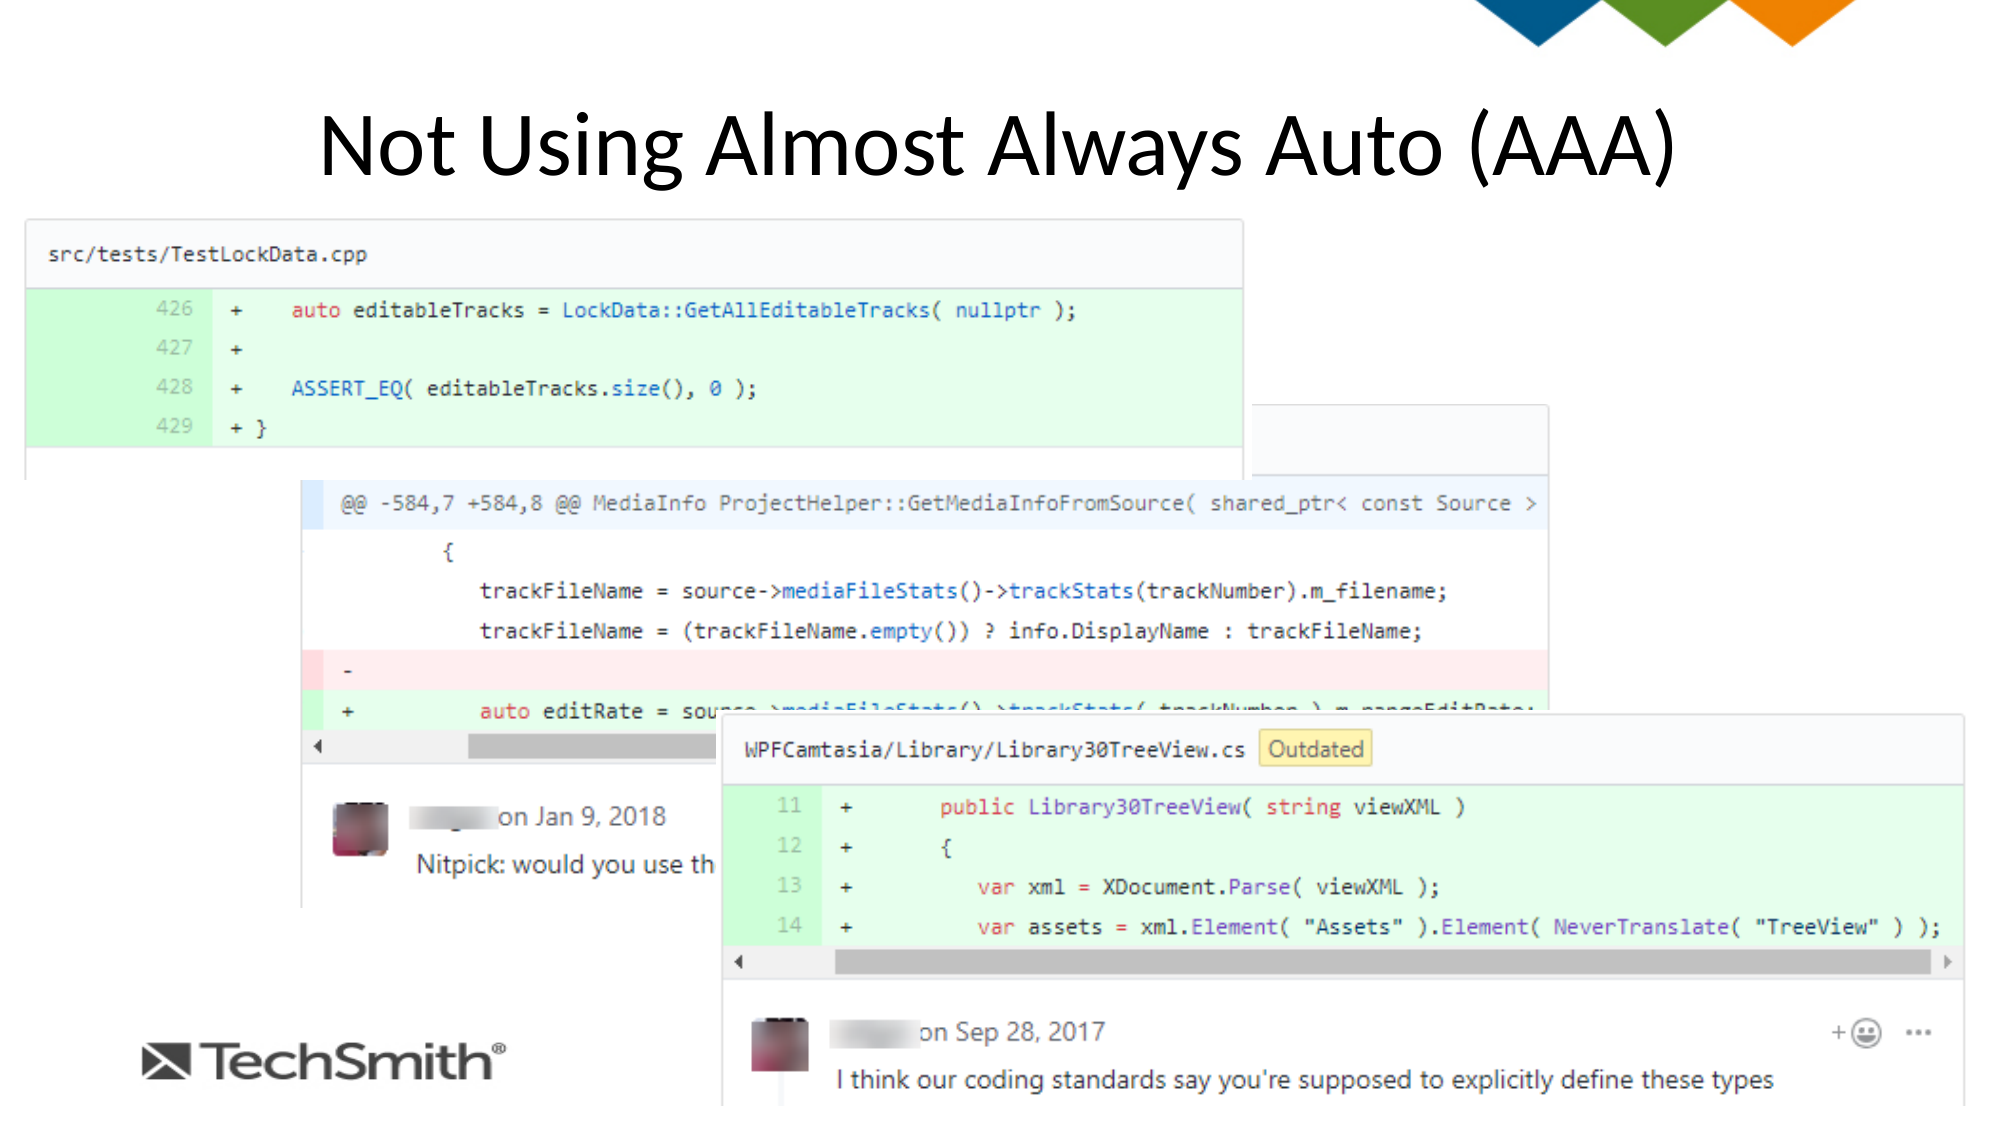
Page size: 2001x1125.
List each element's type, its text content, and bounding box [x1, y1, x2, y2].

title Not Using Almost Always Auto (AAA) [99, 45, 1900, 233]
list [298, 404, 1552, 909]
picture [0, 0, 2001, 1125]
